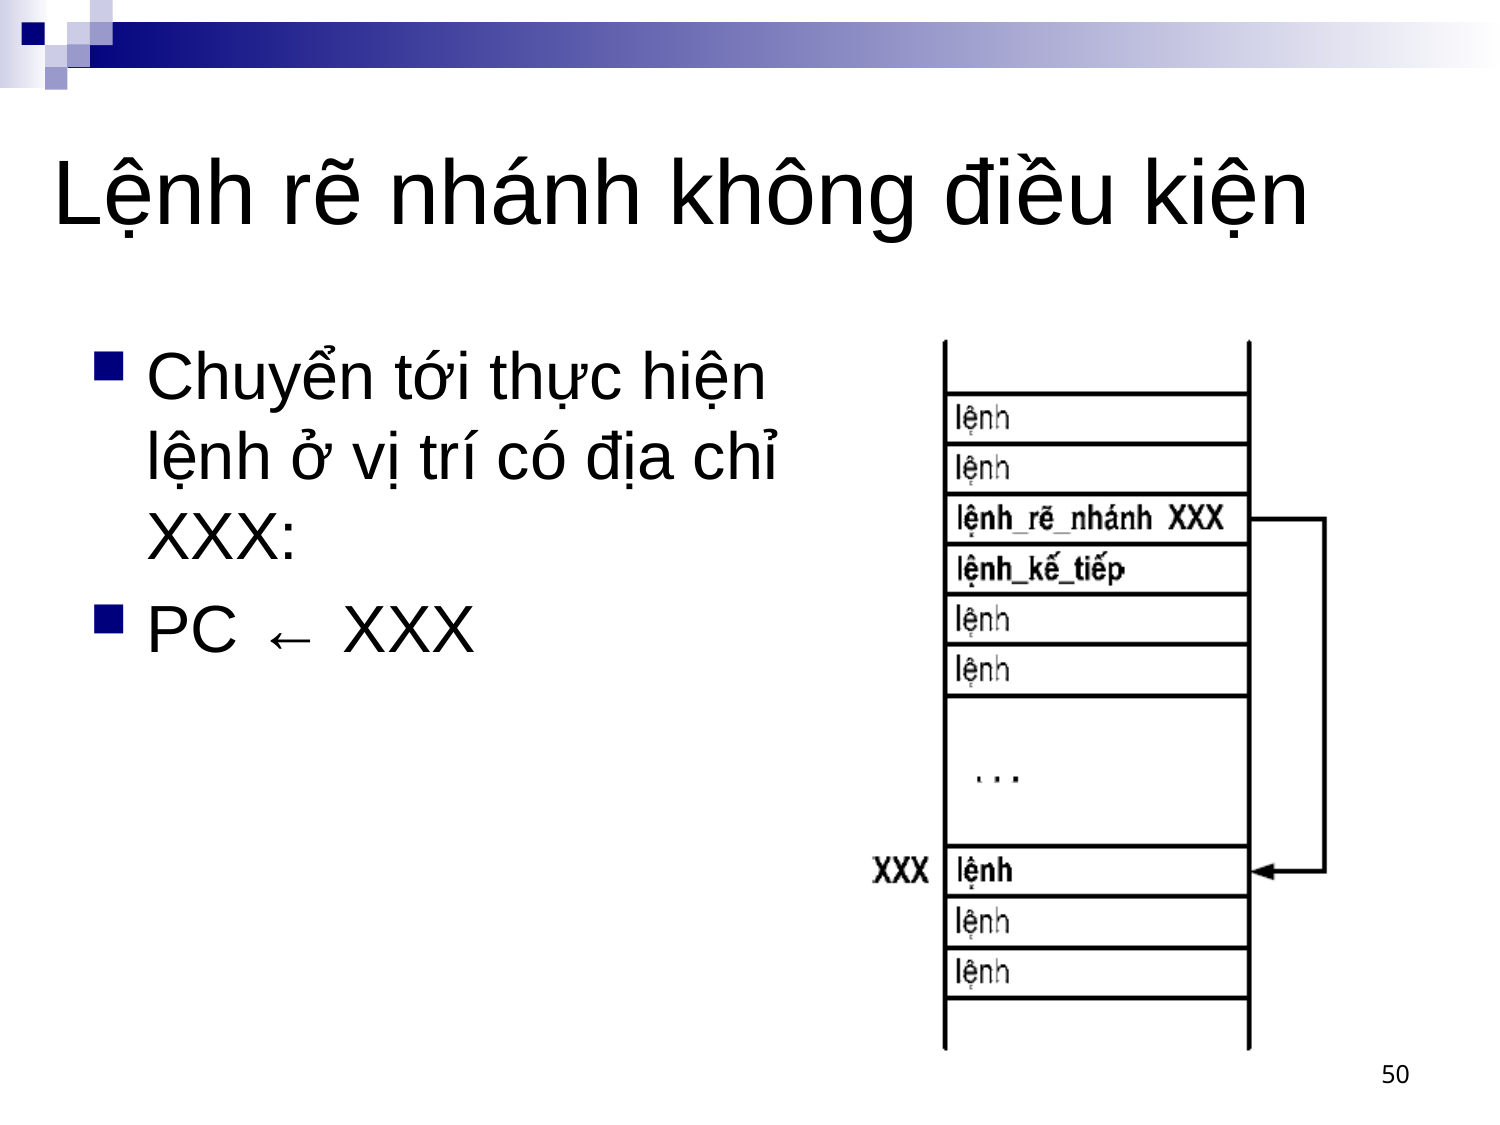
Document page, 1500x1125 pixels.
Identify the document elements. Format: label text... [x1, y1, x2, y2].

title Lệnh rẽ nhánh không điều kiện [37, 74, 1476, 301]
picture [849, 337, 1371, 1057]
list Chuyển tới thực hiện lệnh ở vị trí có địa chỉ XXX: PC ← XXX [74, 324, 851, 1051]
slide_number 50 [1074, 1024, 1426, 1101]
